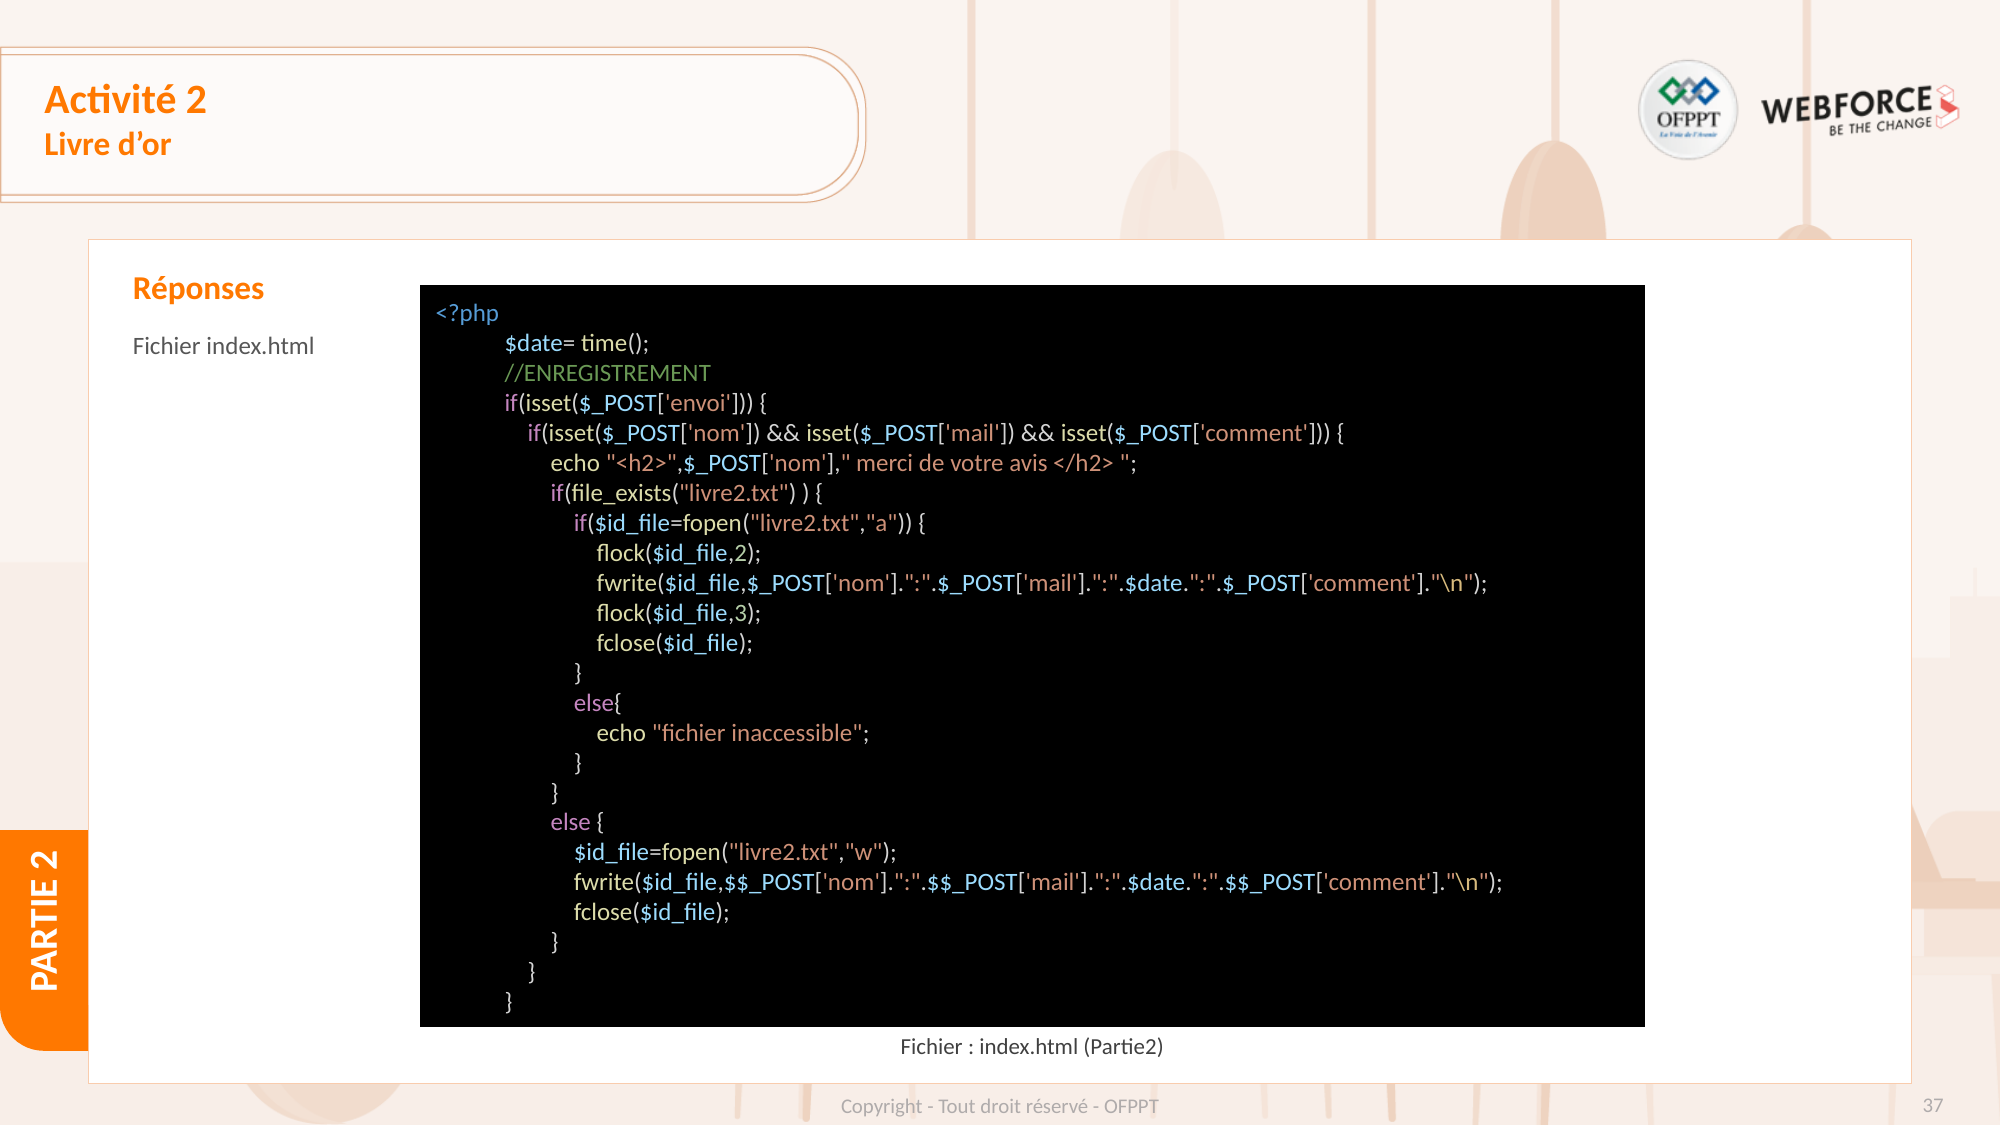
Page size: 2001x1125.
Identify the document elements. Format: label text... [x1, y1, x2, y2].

list Fichier index.html [118, 318, 854, 1060]
list Fichier index.html [1210, 318, 1881, 1060]
picture [1634, 56, 1743, 164]
list Réponses [118, 265, 1881, 318]
picture [1754, 75, 1967, 145]
title Activité 2 [29, 65, 863, 119]
list Livre d’or [29, 119, 863, 192]
text_box <?php $date= time(); //ENREGISTREMENT if(isset($_POST['envoi'])) { if(isset($_POST['nom']) && isset($_POST['mail']) && isset($_POST['comment'])) { echo "<h2>",$_POST['nom']," merci de votre avis </h2> "; if(file_exists("livre2.txt") ) { if($id_file=fopen("livre2.txt","a")) { flock($id_file,2); fwrite($id_file,$_POST['nom'].":".$_POST['mail'].":".$date.":".$_POST['comment']."\n"); flock($id_file,3); fclose($id_file); } else{ echo "fichier inaccessible"; } } else { $id_file=fopen("livre2.txt","w"); fwrite($id_file,$$_POST['nom'].":".$$_POST['mail'].":".$date.":".$$_POST['comment']."\n"); fclose($id_file); } } } [420, 285, 1645, 1027]
text_box Fichier : index.html (Partie2) [854, 1024, 1210, 1067]
